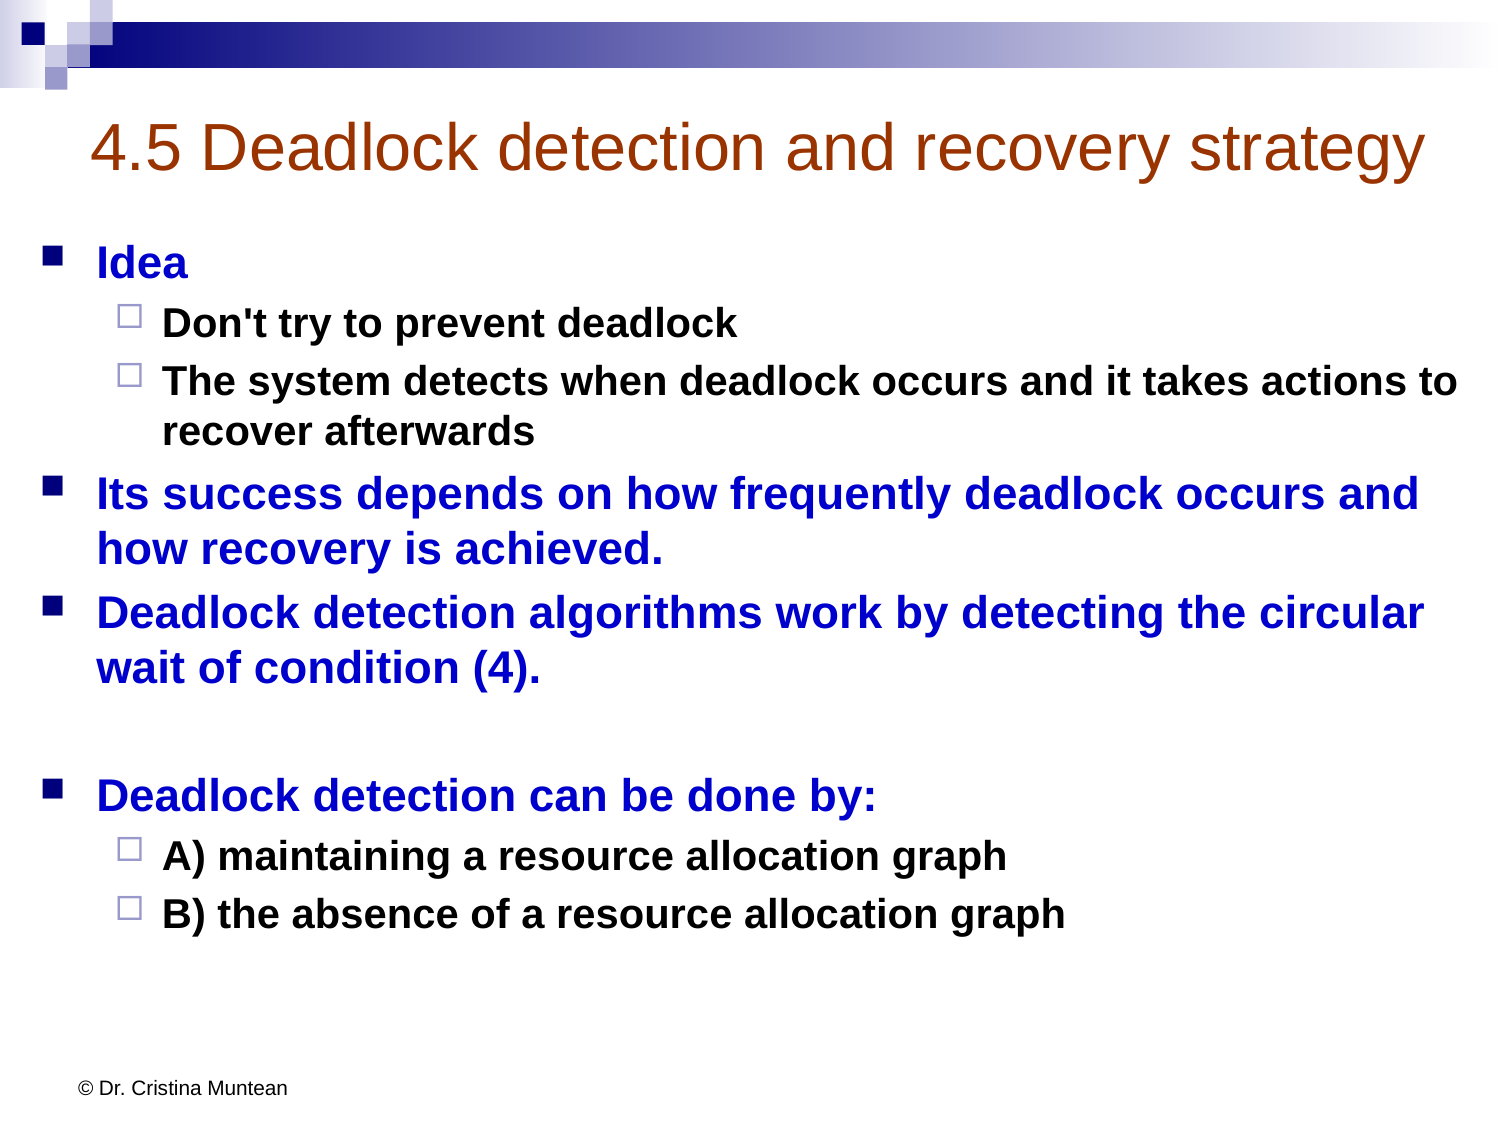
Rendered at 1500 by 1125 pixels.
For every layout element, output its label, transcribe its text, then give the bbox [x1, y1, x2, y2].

title 4.5 Deadlock detection and recovery strategy [75, 75, 1463, 213]
list Idea Don't try to prevent deadlock The system detects when deadlock occurs and it takes actions to recover afterwards Its success depends on how frequently deadlock occurs and how recovery is achieved. Deadlock detection algorithms work by detecting the circular wait of condition (4). Deadlock detection can be done by: A) maintaining a resource allocation graph B) the absence of a resource allocation graph [24, 224, 1488, 975]
